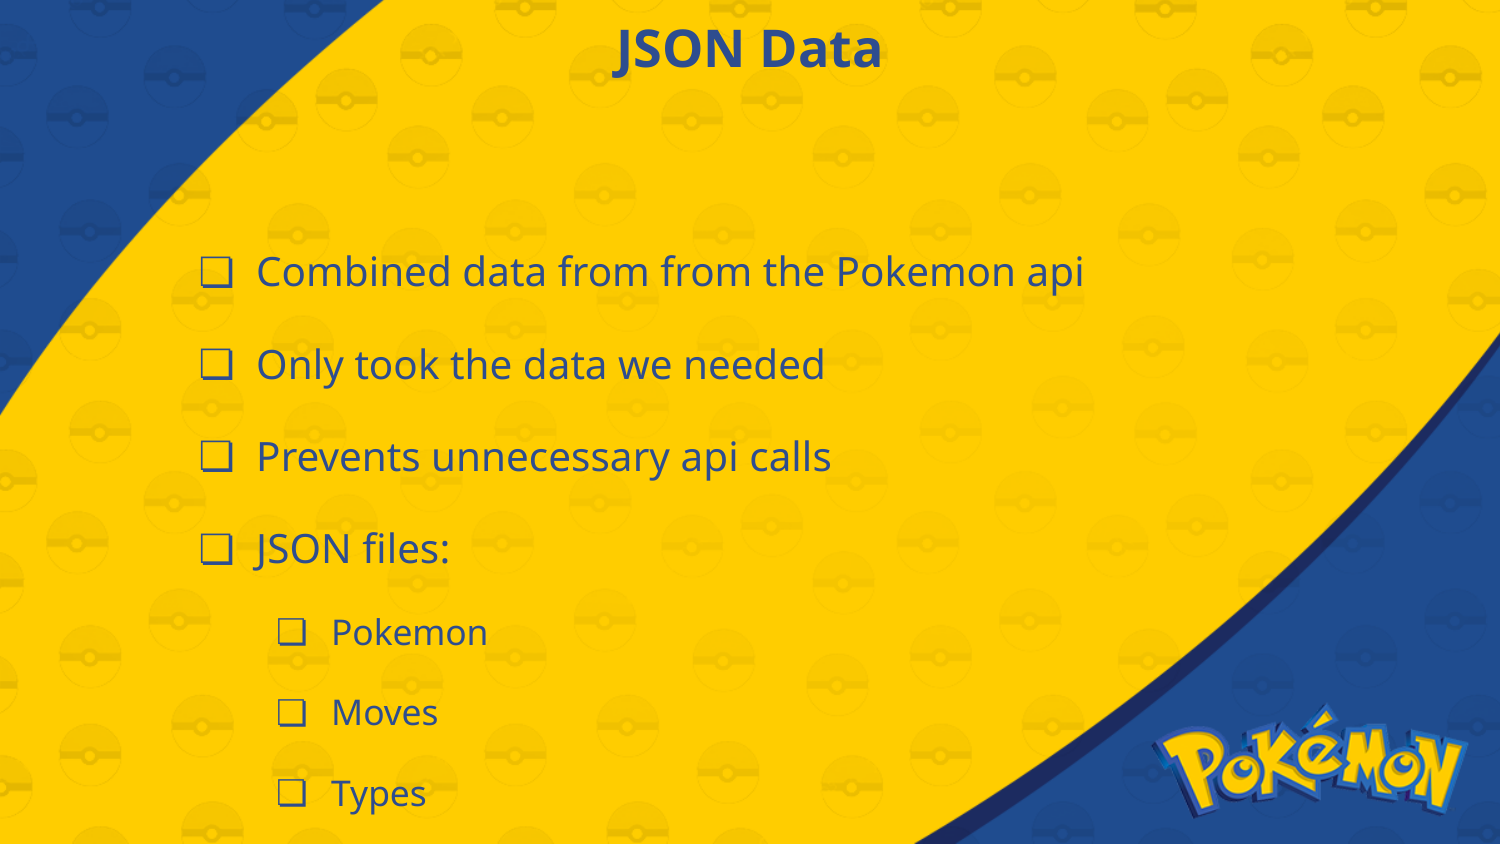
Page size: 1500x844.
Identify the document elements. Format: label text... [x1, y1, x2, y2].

title JSON Data [0, 0, 1500, 94]
picture [0, 94, 1500, 844]
list Combined data from from the Pokemon api Only took the data we needed Prevents unnecessary api calls JSON files: Pokemon Moves Types [166, 187, 1462, 844]
